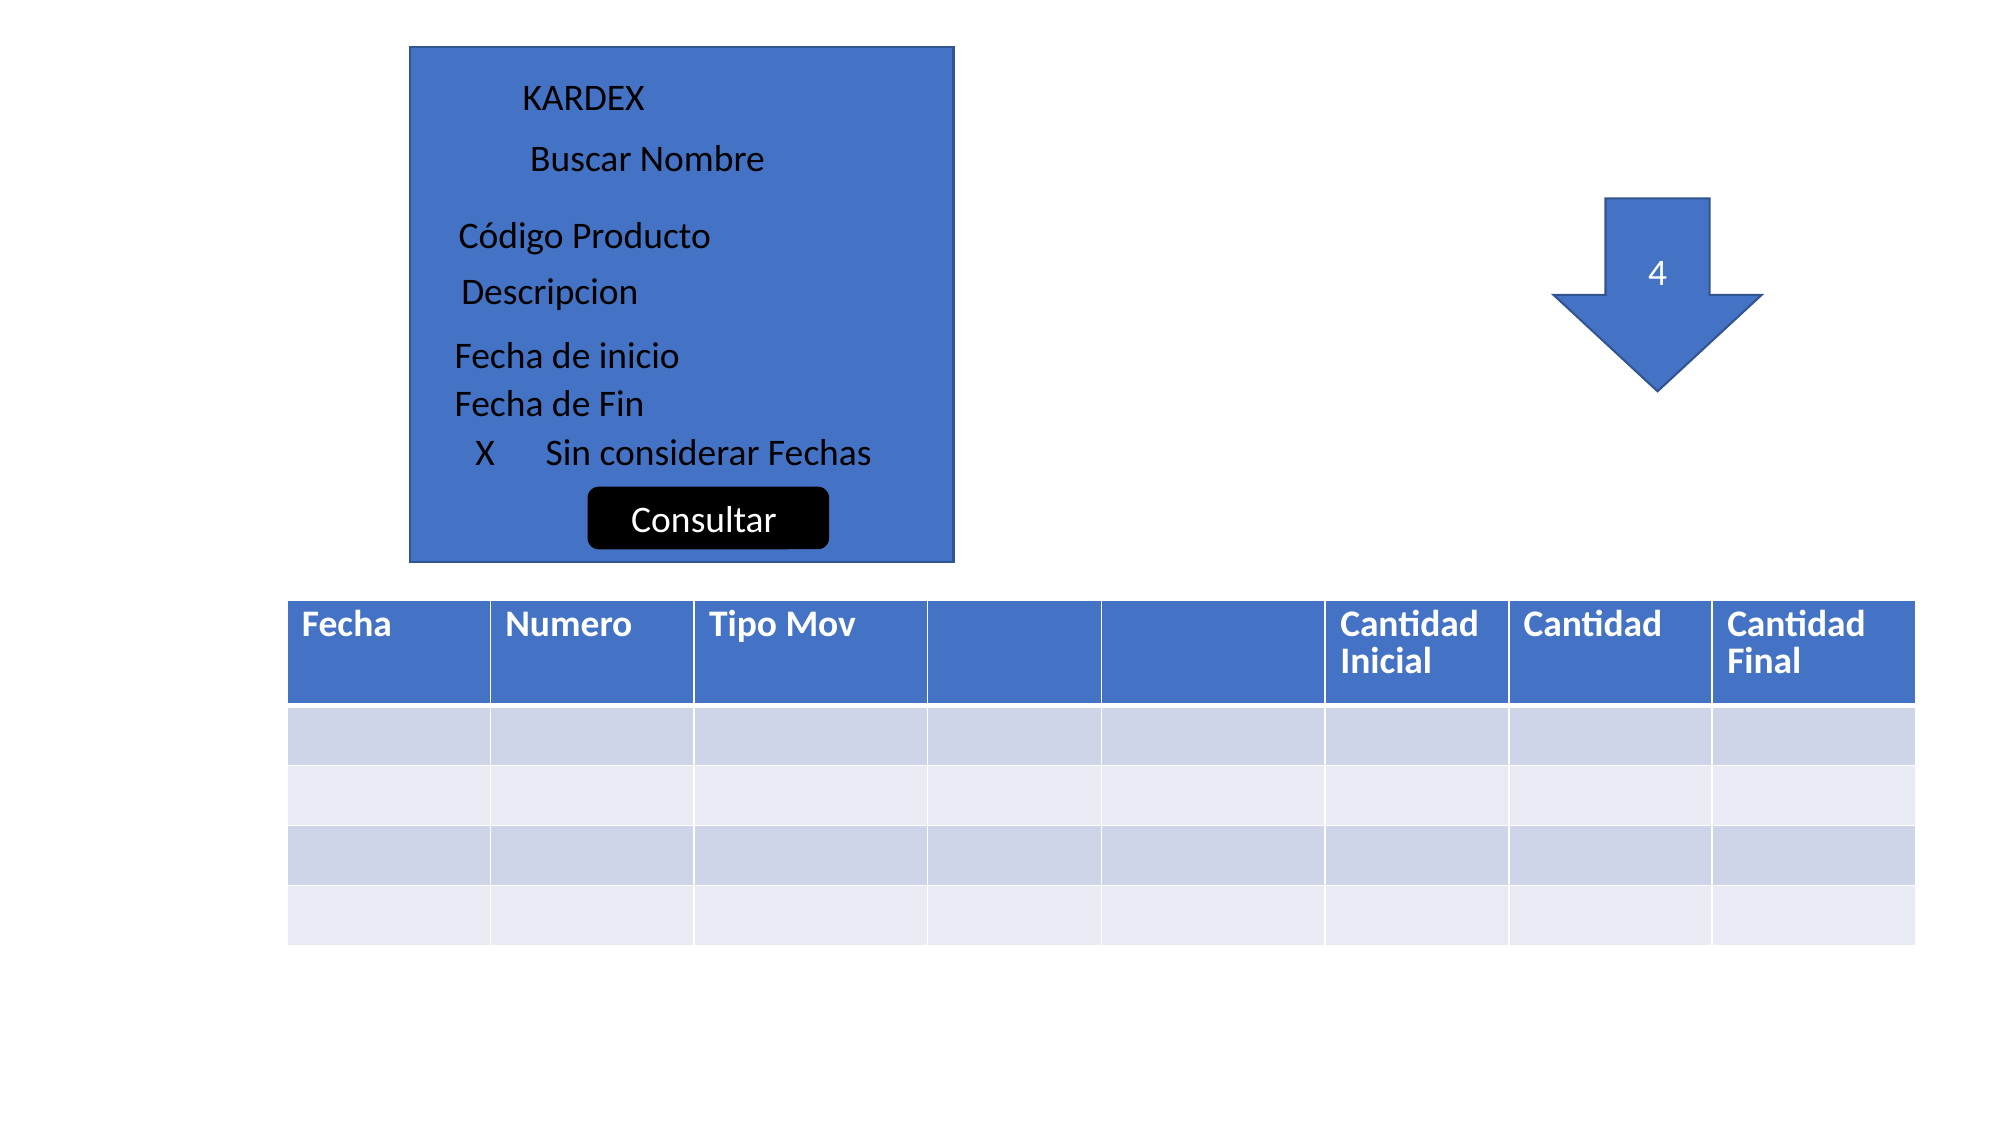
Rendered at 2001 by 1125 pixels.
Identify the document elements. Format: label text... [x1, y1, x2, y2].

table_cell [928, 826, 1101, 885]
table_cell [288, 886, 490, 945]
table_header Cantidad Final [1713, 601, 1915, 703]
table_header Cantidad Inicial [1326, 601, 1508, 703]
table_cell [1326, 886, 1508, 945]
table_cell [1326, 826, 1508, 885]
table_cell [1326, 766, 1508, 825]
table_cell [1510, 826, 1711, 885]
text_box 4 [1550, 197, 1765, 393]
table_cell [491, 886, 693, 945]
table_cell [928, 766, 1101, 825]
text_box Descripcion [446, 259, 781, 320]
table_cell [1102, 826, 1324, 885]
table_header Tipo Mov [695, 601, 927, 703]
table_header [928, 601, 1101, 703]
text_box Consultar [587, 486, 830, 550]
text_box Código Producto [443, 203, 778, 264]
table_cell [288, 826, 490, 885]
table_cell [491, 708, 693, 765]
table_cell [695, 766, 927, 825]
table_cell [1713, 766, 1915, 825]
text_box Buscar Nombre [515, 126, 864, 186]
table_cell [695, 886, 927, 945]
table_cell [288, 708, 490, 765]
table_cell [1713, 826, 1915, 885]
table_cell [1326, 708, 1508, 765]
table_header [1102, 601, 1324, 703]
text_box KARDEX [507, 65, 857, 126]
table_cell [695, 708, 927, 765]
text_box Fecha de Fin [439, 371, 774, 432]
text_box X Sin considerar Fechas [443, 420, 914, 481]
table_cell [1510, 886, 1711, 945]
table_cell [695, 826, 927, 885]
table_cell [288, 766, 490, 825]
table_cell [1713, 708, 1915, 765]
table_cell [491, 826, 693, 885]
table_cell [928, 708, 1101, 765]
text_box Fecha de inicio [439, 323, 774, 371]
text_box [409, 46, 955, 563]
table_cell [928, 886, 1101, 945]
table_header Fecha [288, 601, 490, 703]
table_cell [1102, 886, 1324, 945]
table_cell [1713, 886, 1915, 945]
table_cell [1102, 708, 1324, 765]
table_cell [491, 766, 693, 825]
table_cell [1102, 766, 1324, 825]
table_cell [1510, 708, 1711, 765]
table_header Numero [491, 601, 693, 703]
table_cell [1510, 766, 1711, 825]
table_header Cantidad [1510, 601, 1711, 703]
